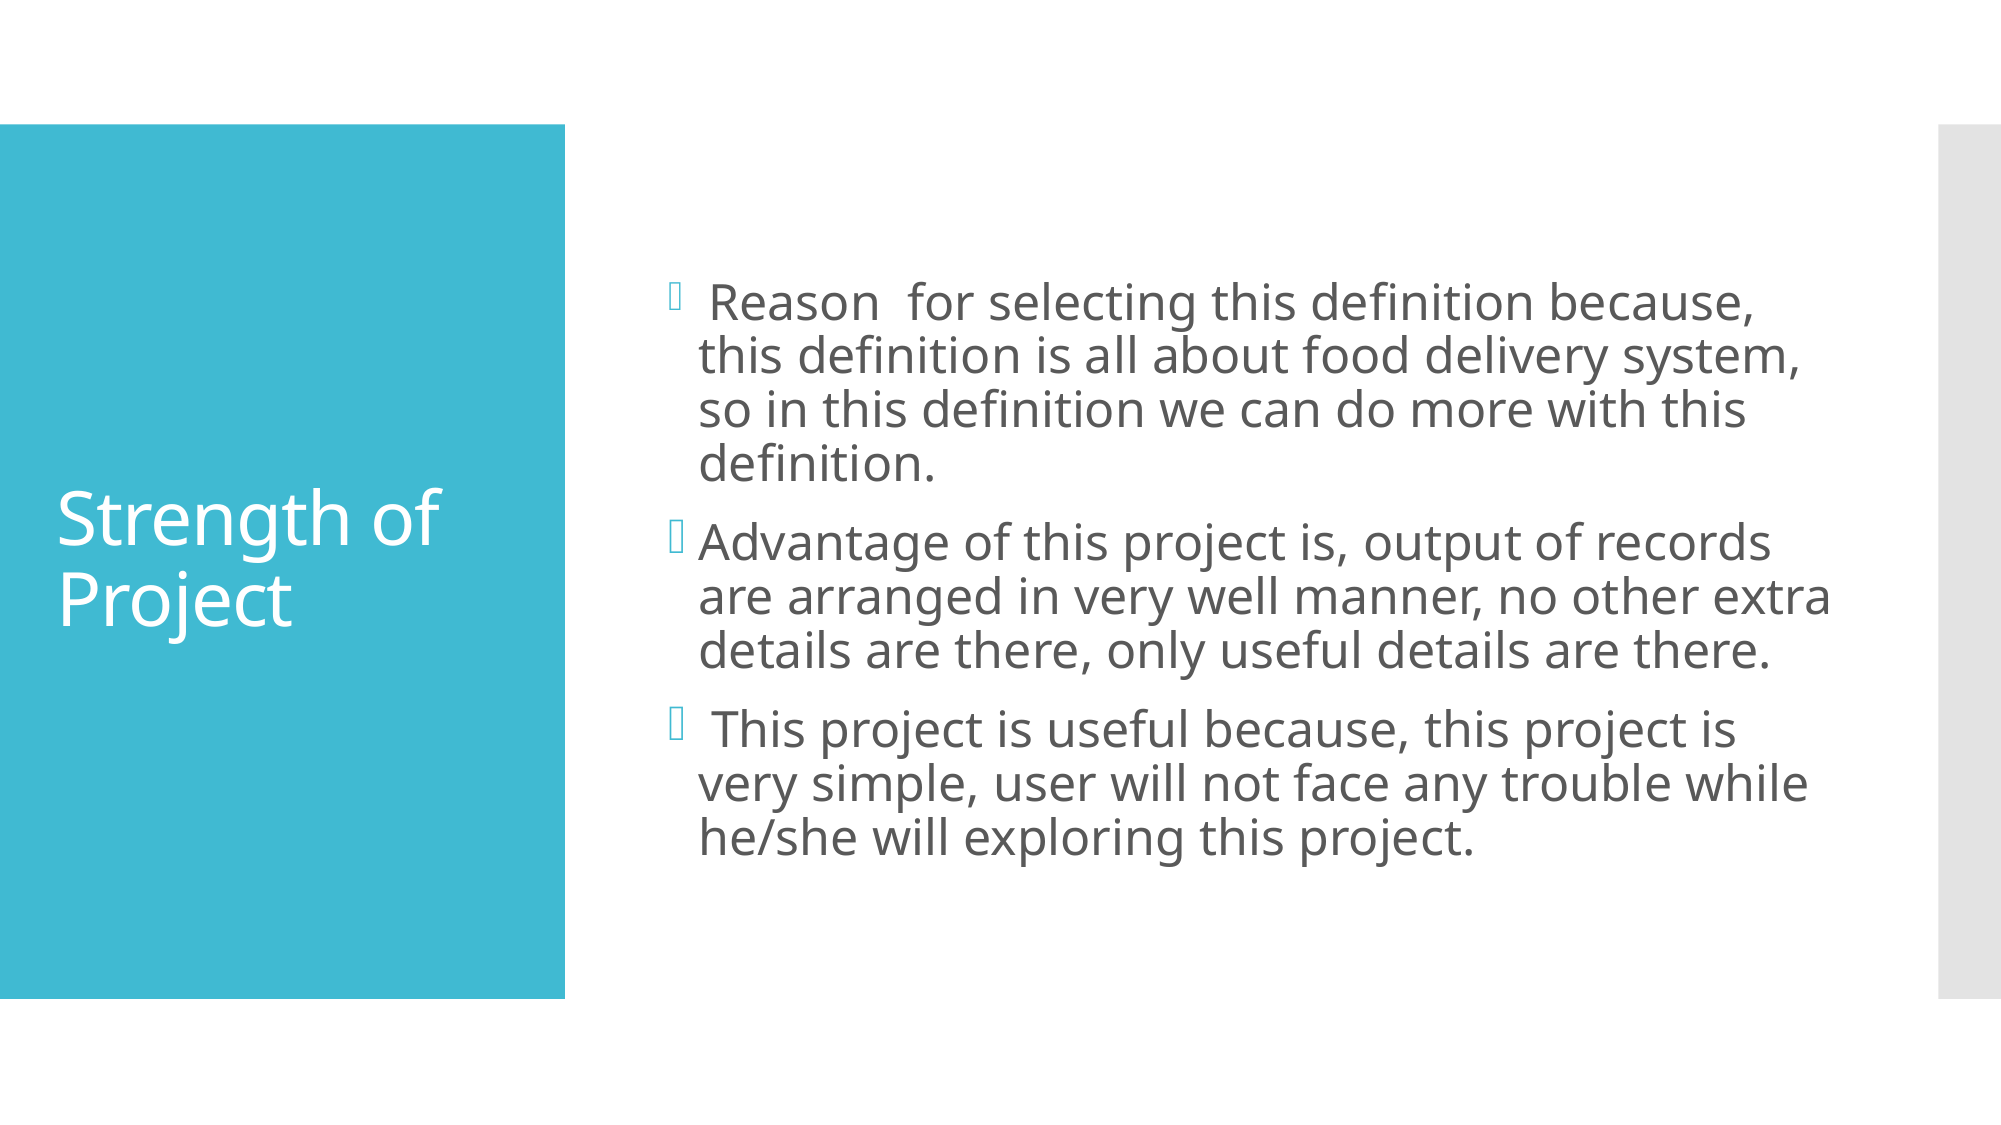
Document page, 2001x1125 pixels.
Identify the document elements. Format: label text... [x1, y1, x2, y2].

title Strength of Project [41, 184, 525, 940]
list Reason for selecting this definition because, this definition is all about food delivery system, so in this definition we can do more with this definition. Advantage of this project is, output of records are arranged in very well manner, no other extra details are there, only useful details are there. This project is useful because, this project is very simple, user will not face any trouble while he/she will exploring this project. [653, 0, 1849, 1125]
